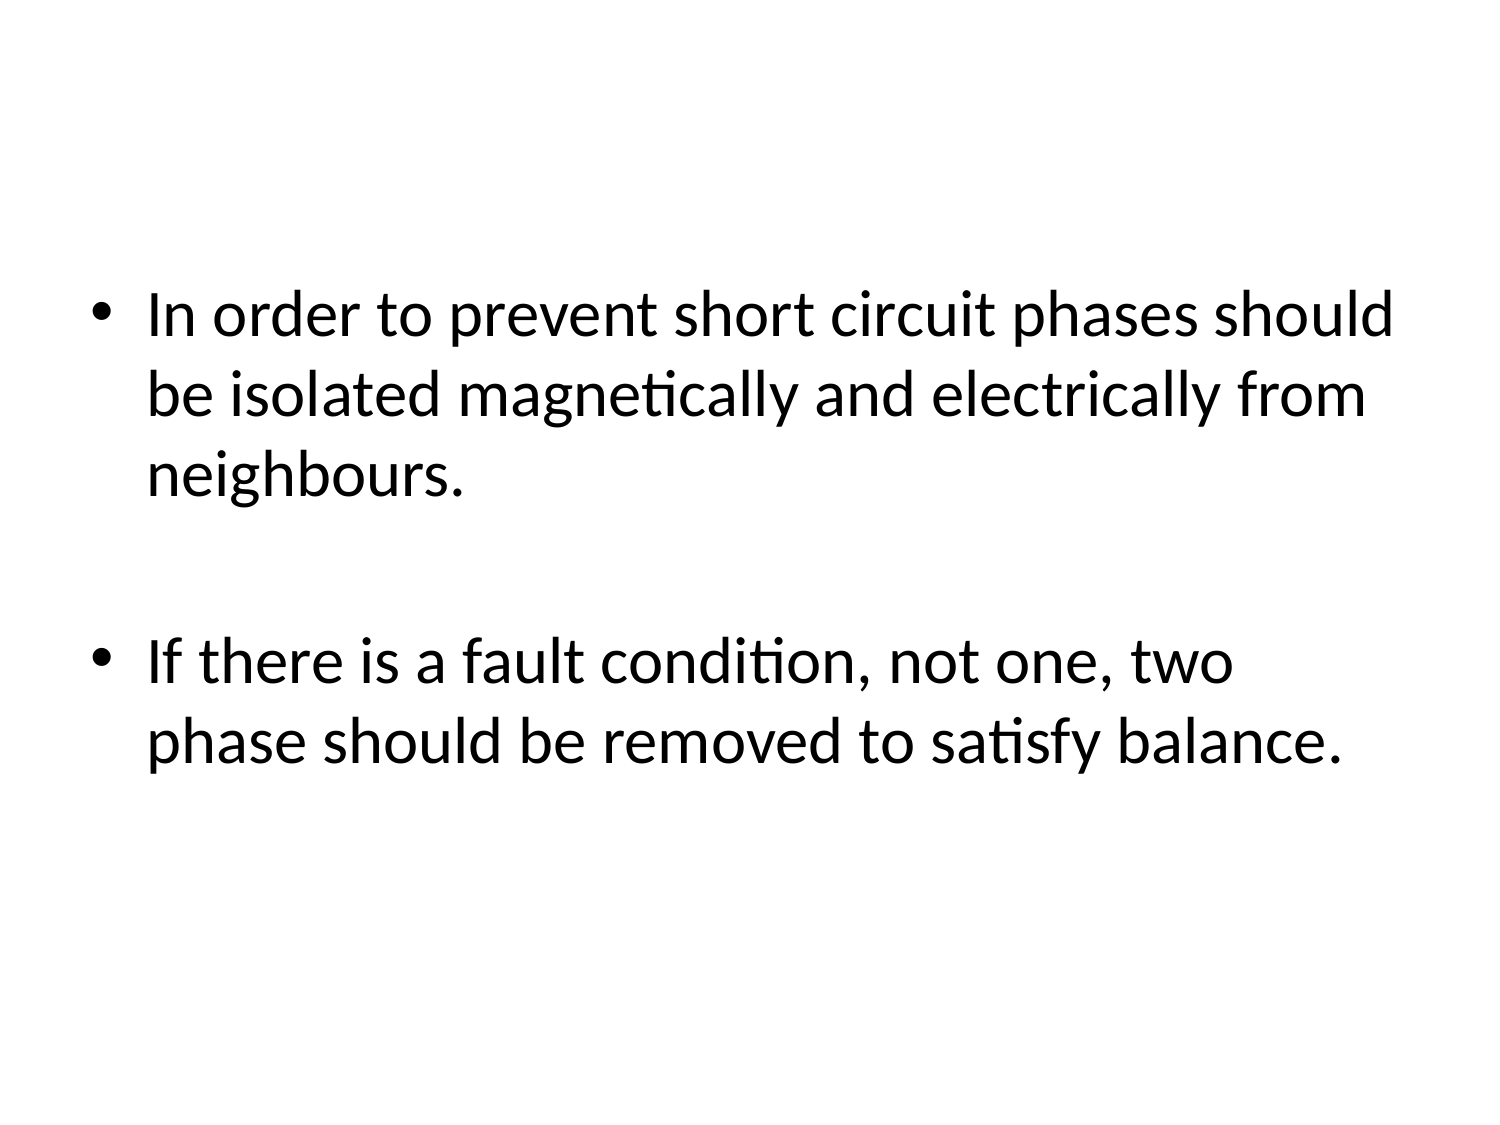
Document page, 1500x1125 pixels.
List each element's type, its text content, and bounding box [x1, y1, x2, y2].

list In order to prevent short circuit phases should be isolated magnetically and electrically from neighbours. If there is a fault condition, not one, two phase should be removed to satisfy balance. [75, 262, 1425, 1005]
